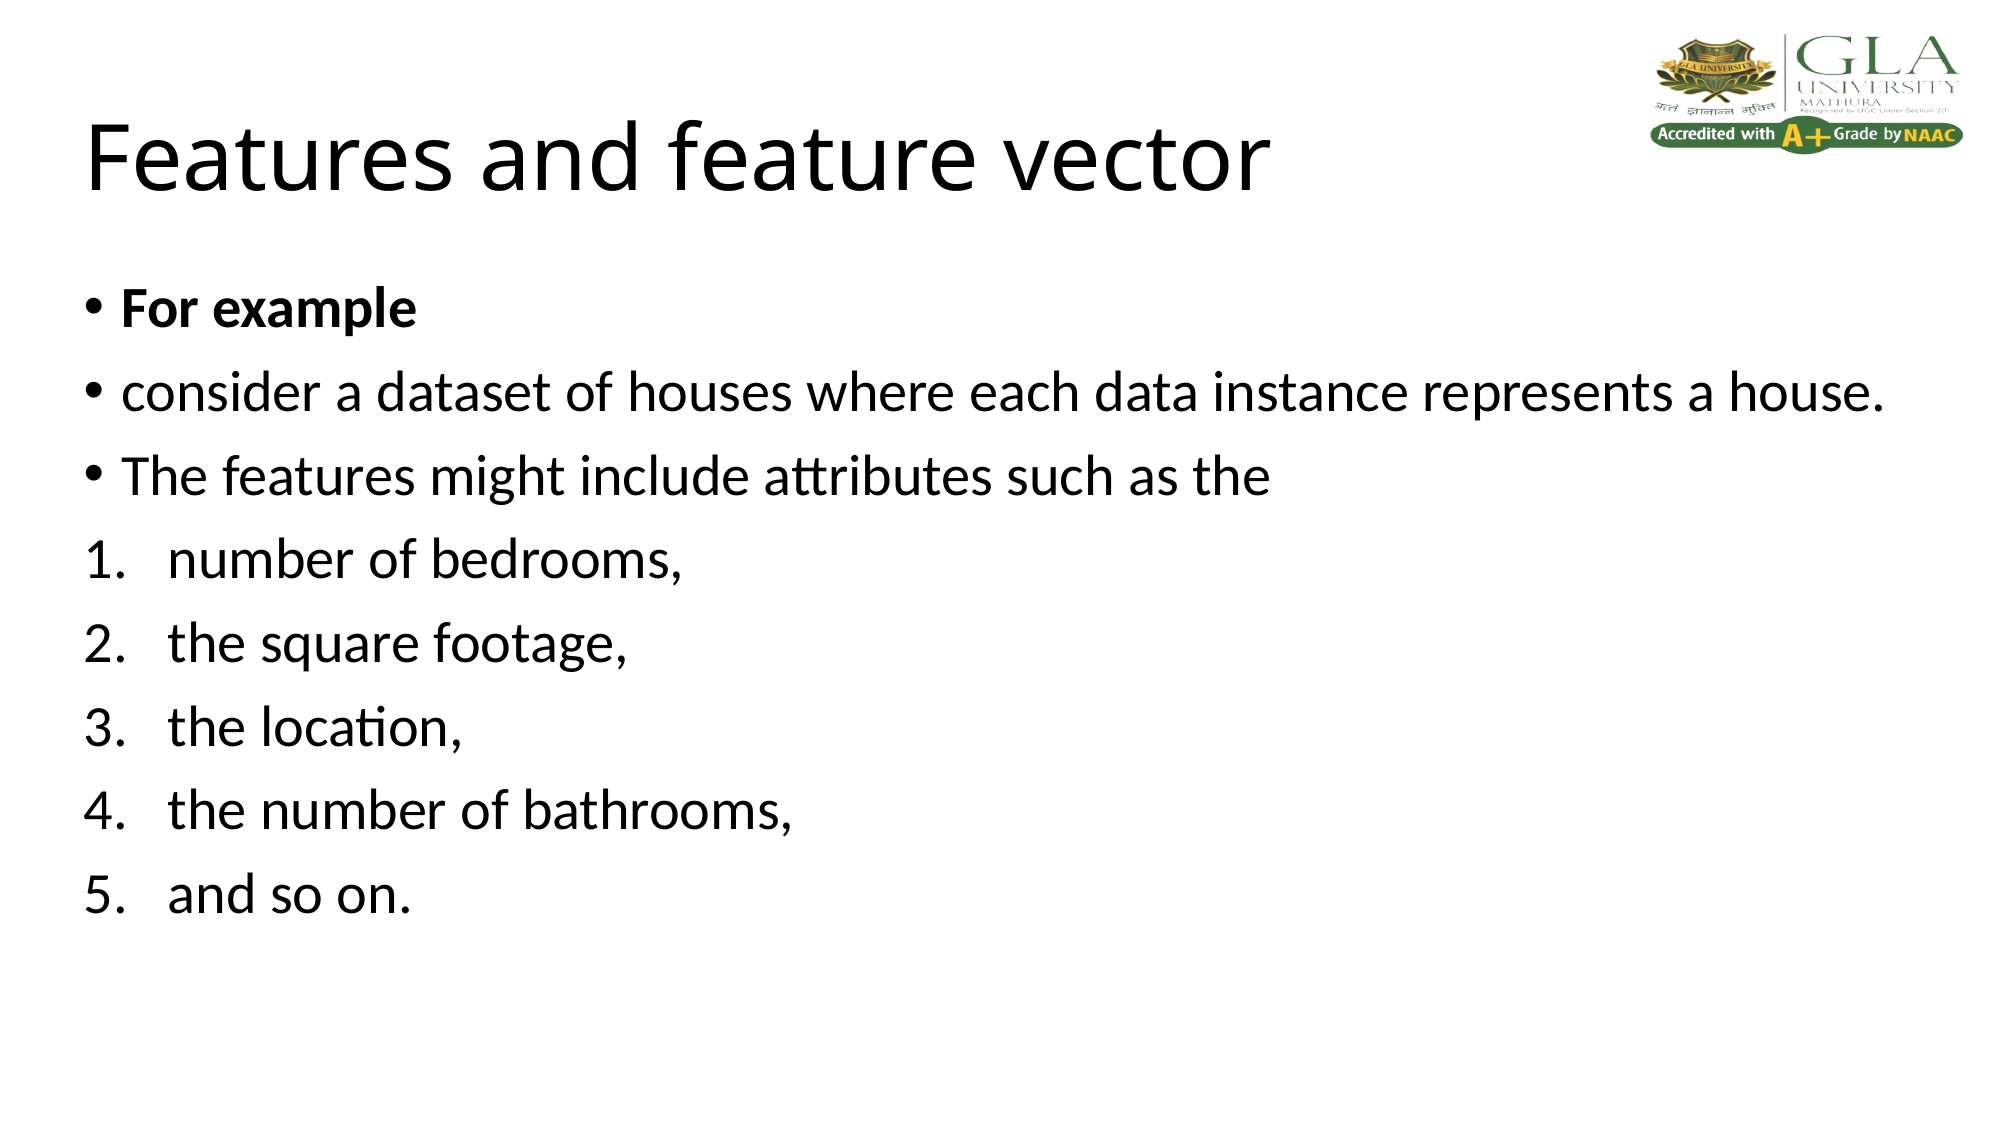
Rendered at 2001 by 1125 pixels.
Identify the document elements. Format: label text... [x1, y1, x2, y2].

list For example consider a dataset of houses where each data instance represents a house. The features might include attributes such as the number of bedrooms, the square footage, the location, the number of bathrooms, and so on. [68, 269, 1916, 984]
title Features and feature vector [68, 52, 1599, 269]
picture [1635, 0, 1983, 162]
